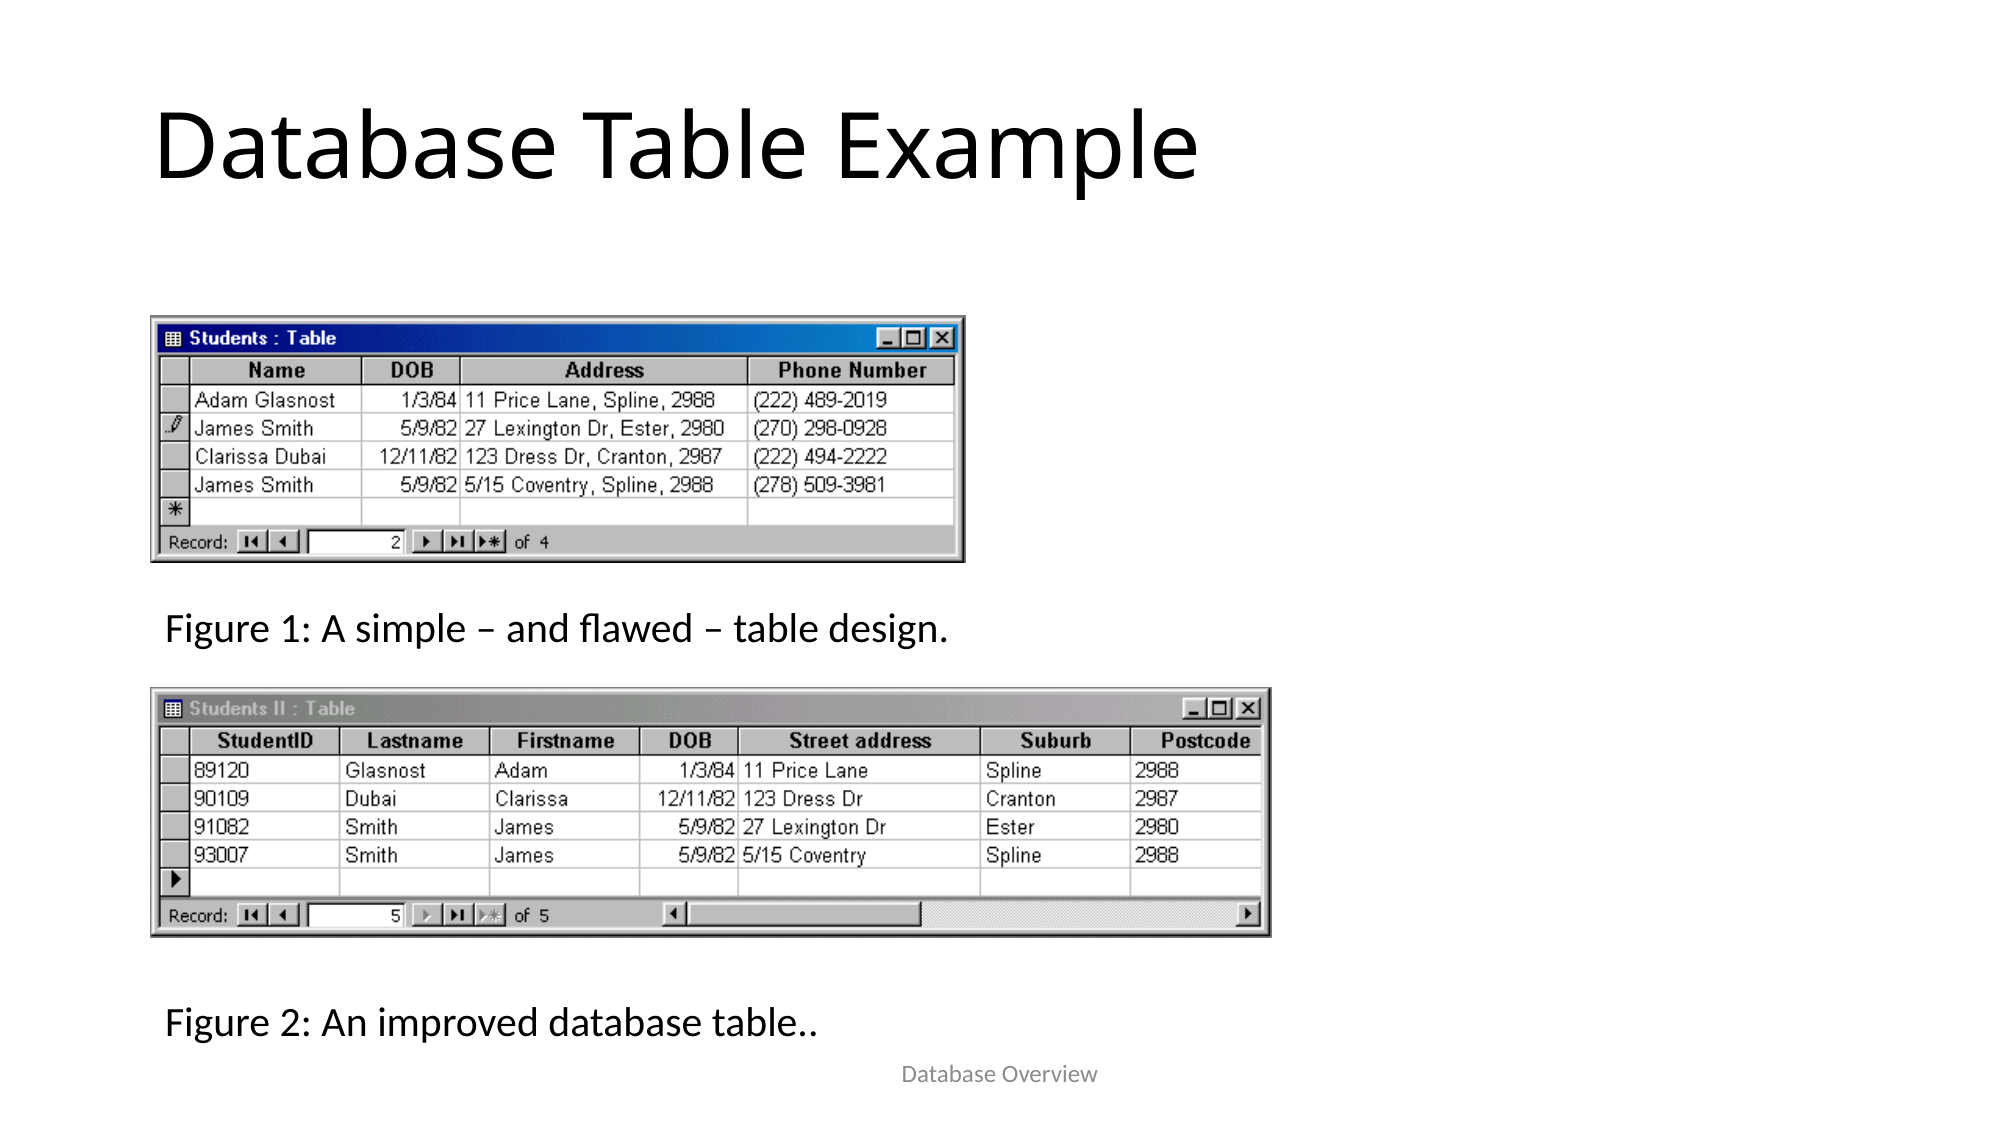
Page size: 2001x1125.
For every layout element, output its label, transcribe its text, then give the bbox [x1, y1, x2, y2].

list Figure 1: A simple – and flawed – table design. Figure 2: An improved database table.. [150, 274, 1406, 1125]
picture [149, 315, 966, 563]
title Database Table Example [137, 59, 1863, 238]
picture [149, 687, 1272, 938]
